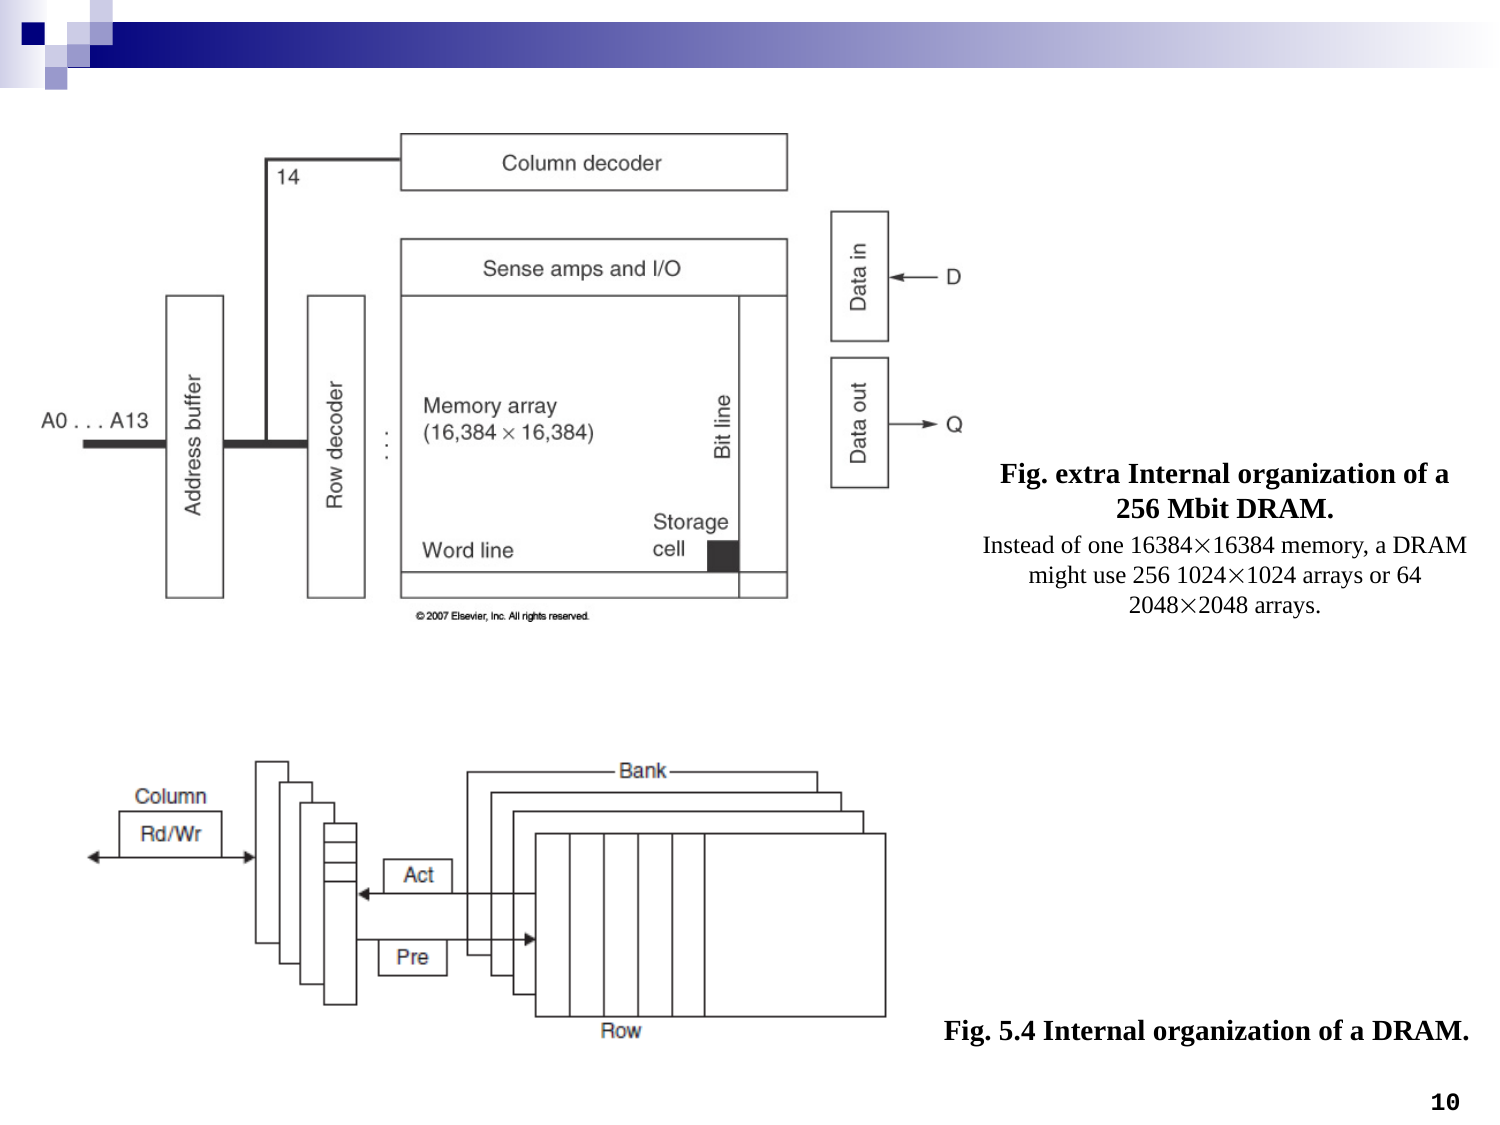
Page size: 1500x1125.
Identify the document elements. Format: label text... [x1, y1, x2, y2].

text_box Fig. extra Internal organization of a 256 Mbit DRAM. Instead of one 1638416384 memory, a DRAM might use 256 10241024 arrays or 64 20482048 arrays. [974, 453, 1476, 619]
picture [40, 132, 963, 622]
text_box Fig. 5.4 Internal organization of a DRAM. [938, 1011, 1475, 1047]
picture [70, 739, 898, 1048]
slide_number 10 [1393, 1082, 1498, 1118]
